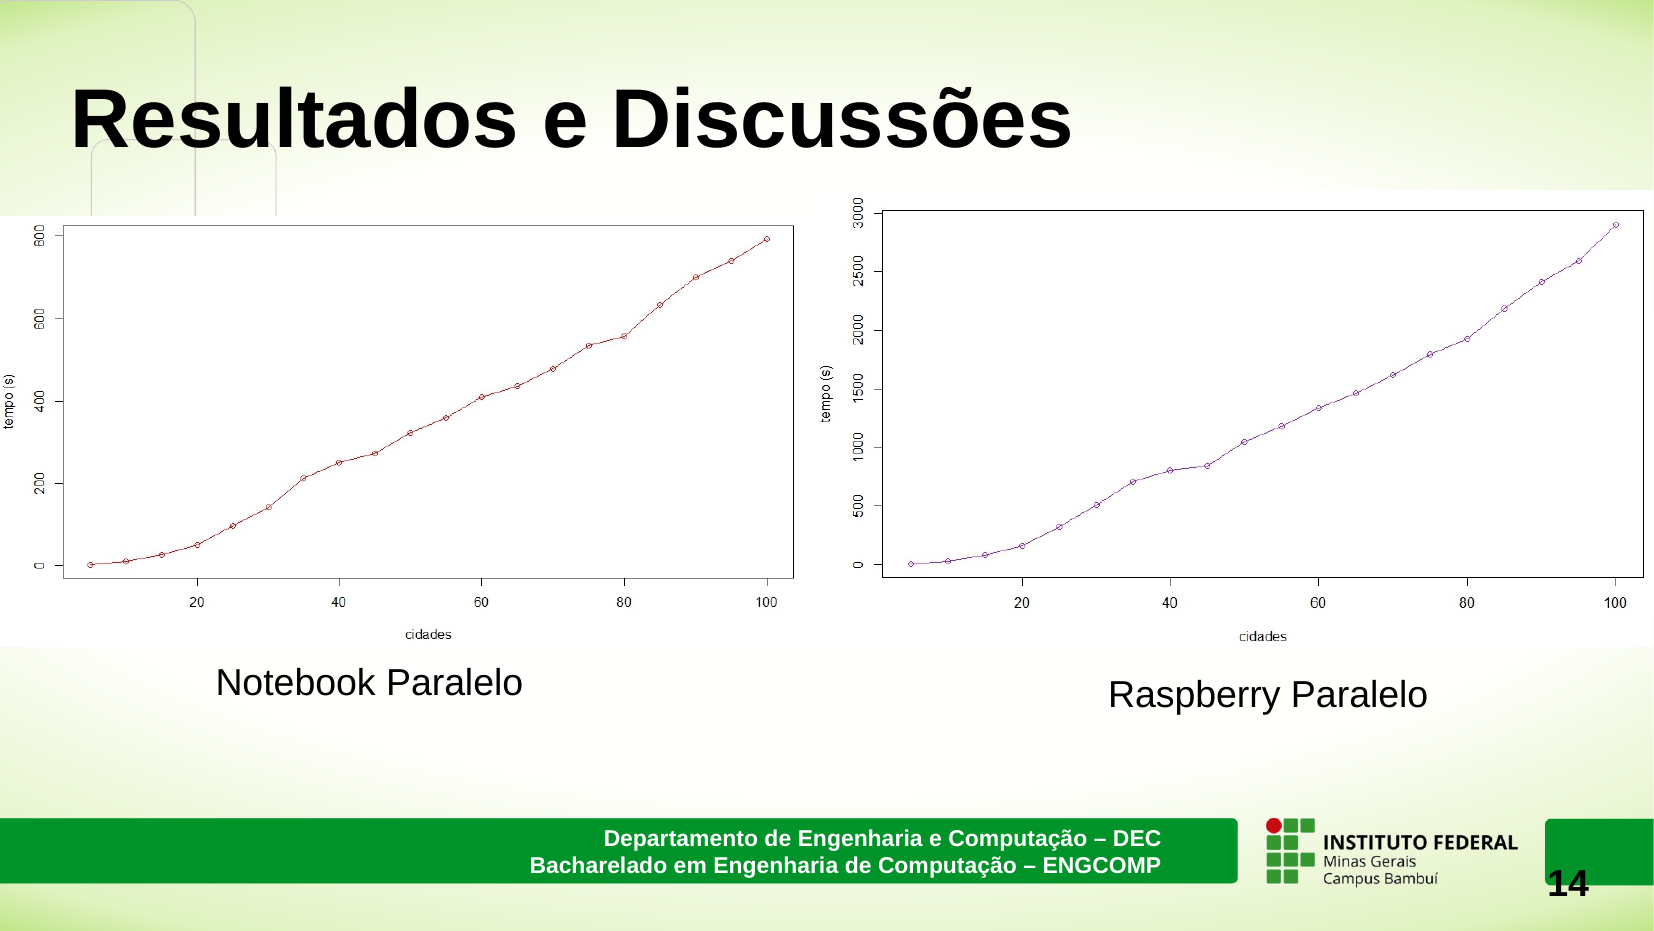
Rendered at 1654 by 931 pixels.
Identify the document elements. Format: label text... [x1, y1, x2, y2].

text_box Notebook Paralelo [200, 656, 628, 712]
picture [0, 0, 1654, 931]
title Resultados e Discussões [70, 37, 1489, 193]
text_box Raspberry Paralelo [1093, 662, 1521, 724]
slide_number 14 [1547, 859, 1647, 931]
